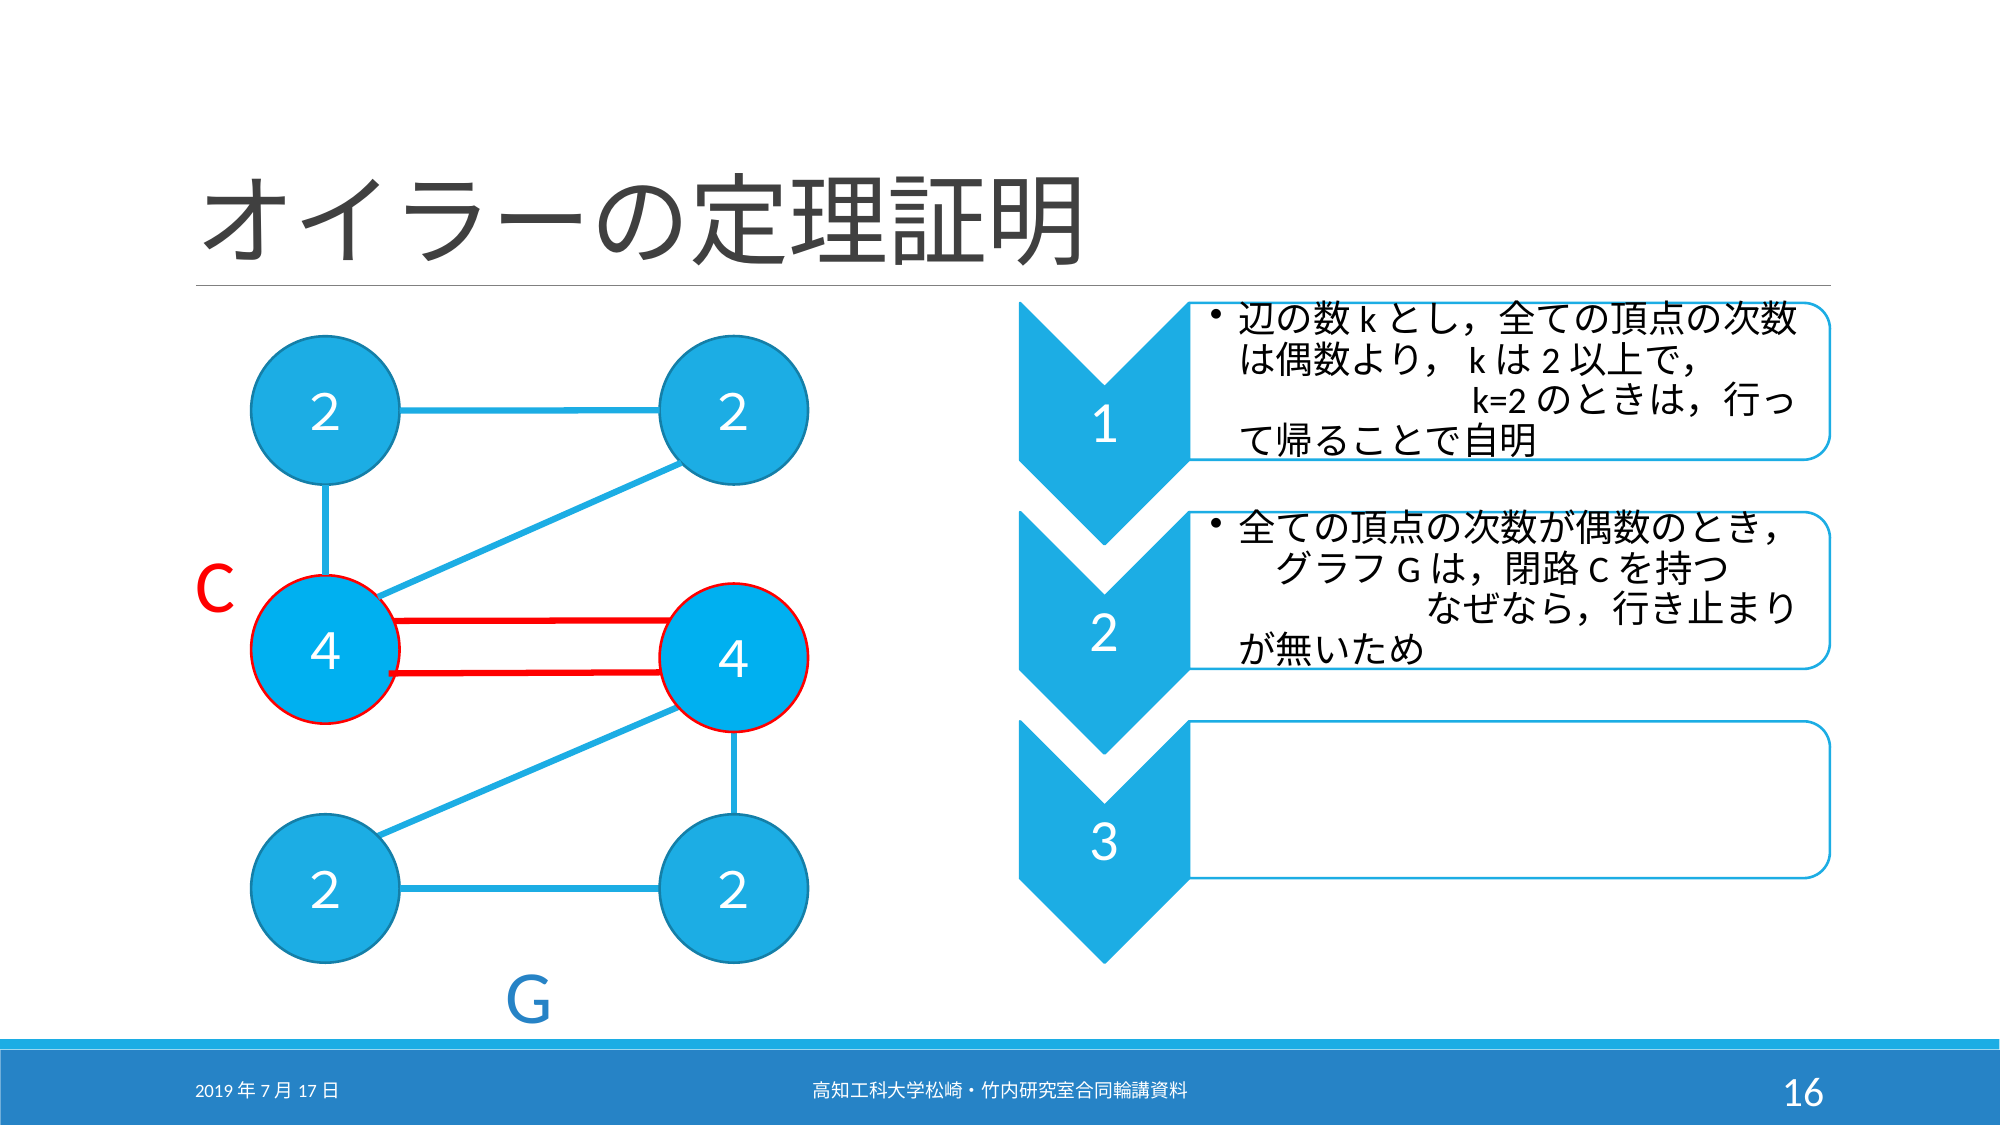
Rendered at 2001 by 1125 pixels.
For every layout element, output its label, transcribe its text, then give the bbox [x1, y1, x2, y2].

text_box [377, 672, 757, 837]
footer 高知工科大学松崎・竹内研究室合同輪講資料 [604, 1059, 1396, 1120]
text_box ４ [658, 582, 810, 727]
slide_number 16 [1624, 1059, 1840, 1120]
text_box ２ [249, 812, 401, 965]
text_box ４ [249, 574, 401, 725]
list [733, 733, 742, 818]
text_box ２ [249, 334, 401, 486]
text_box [1019, 302, 1831, 964]
text_box C [181, 530, 251, 636]
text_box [377, 462, 682, 598]
text_box ２ [658, 819, 810, 965]
title オイラーの定理証明 [180, 47, 1830, 285]
text_box G [491, 940, 568, 1046]
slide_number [180, 1059, 586, 1120]
text_box ２ [658, 334, 810, 486]
